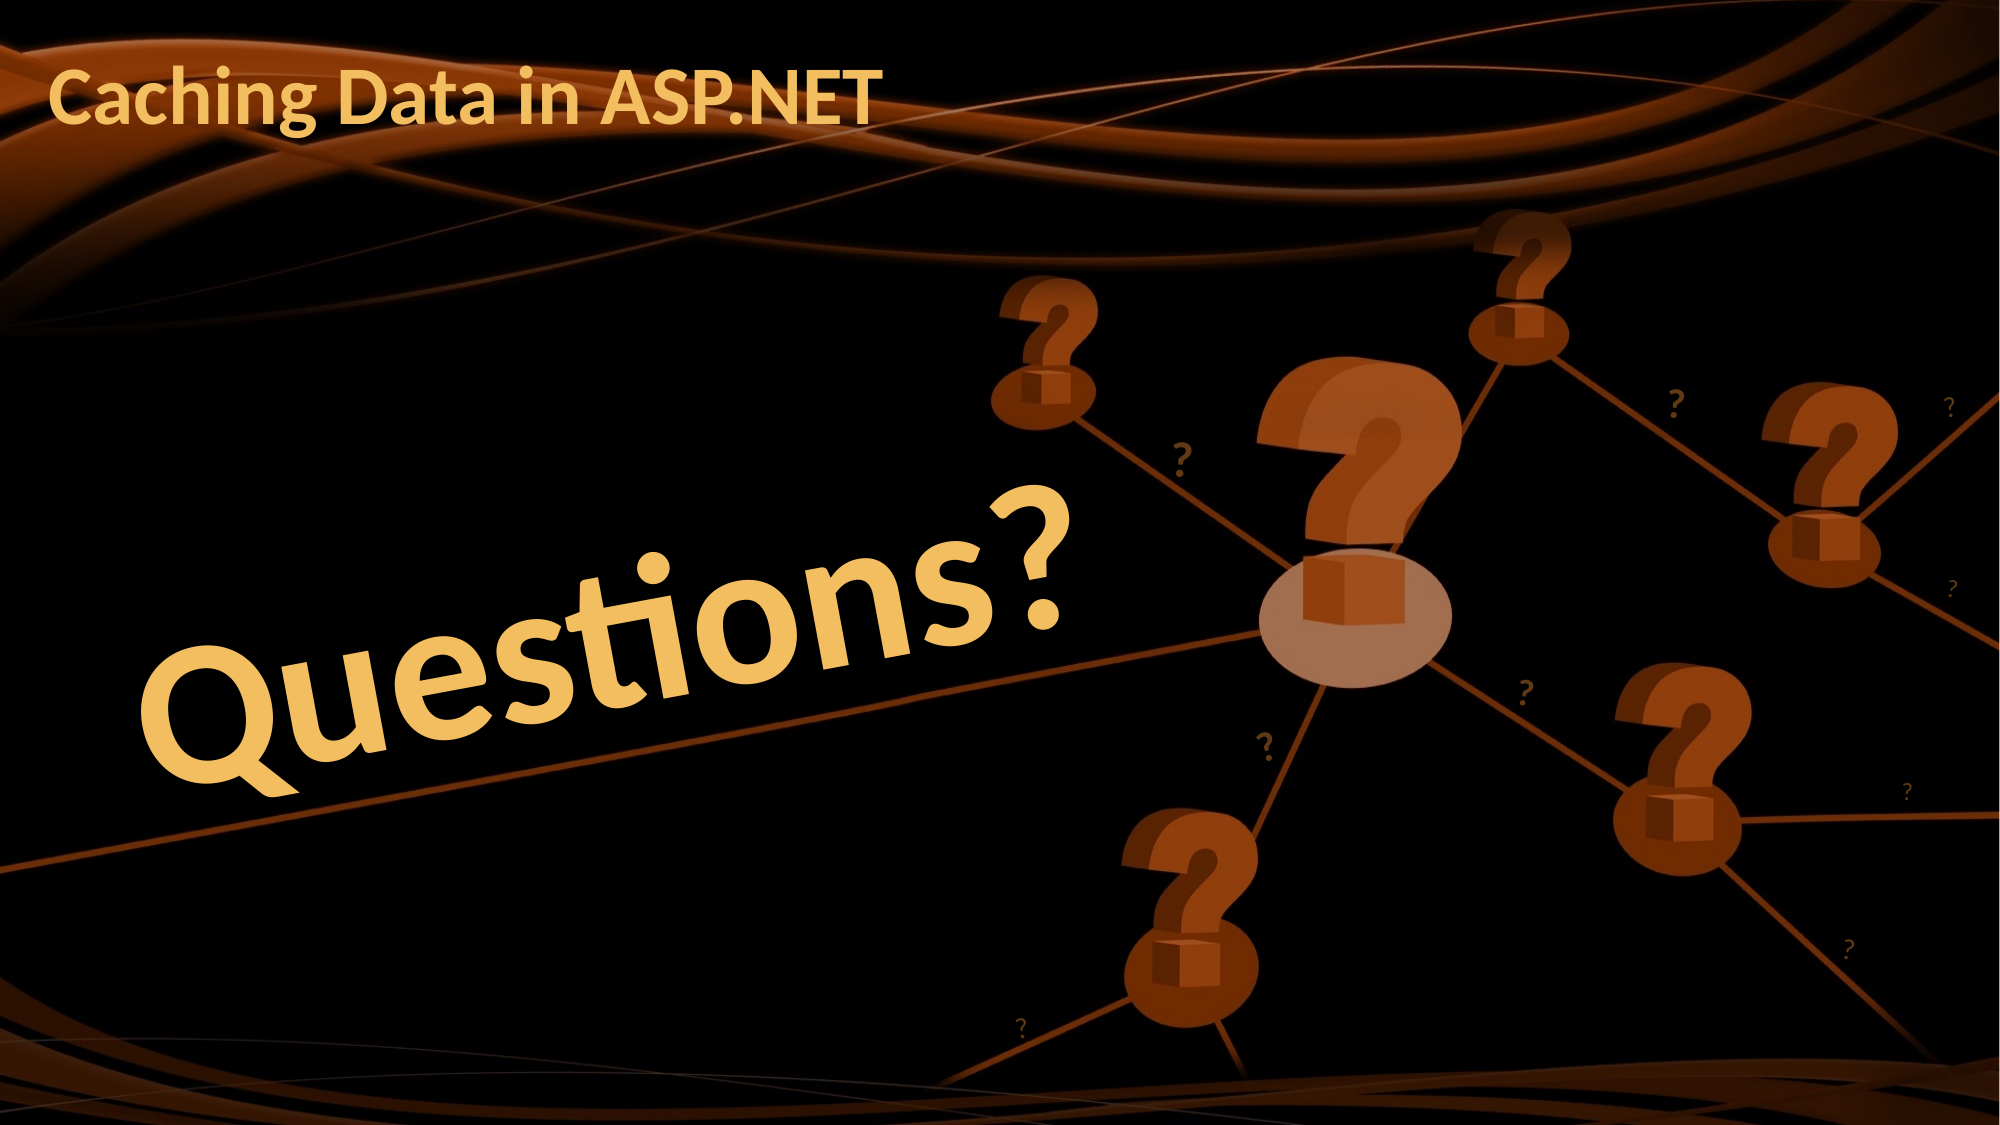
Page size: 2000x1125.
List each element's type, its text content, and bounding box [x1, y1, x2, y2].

picture [0, 0, 2000, 1125]
title Caching Data in ASP.NET [30, 6, 1602, 189]
